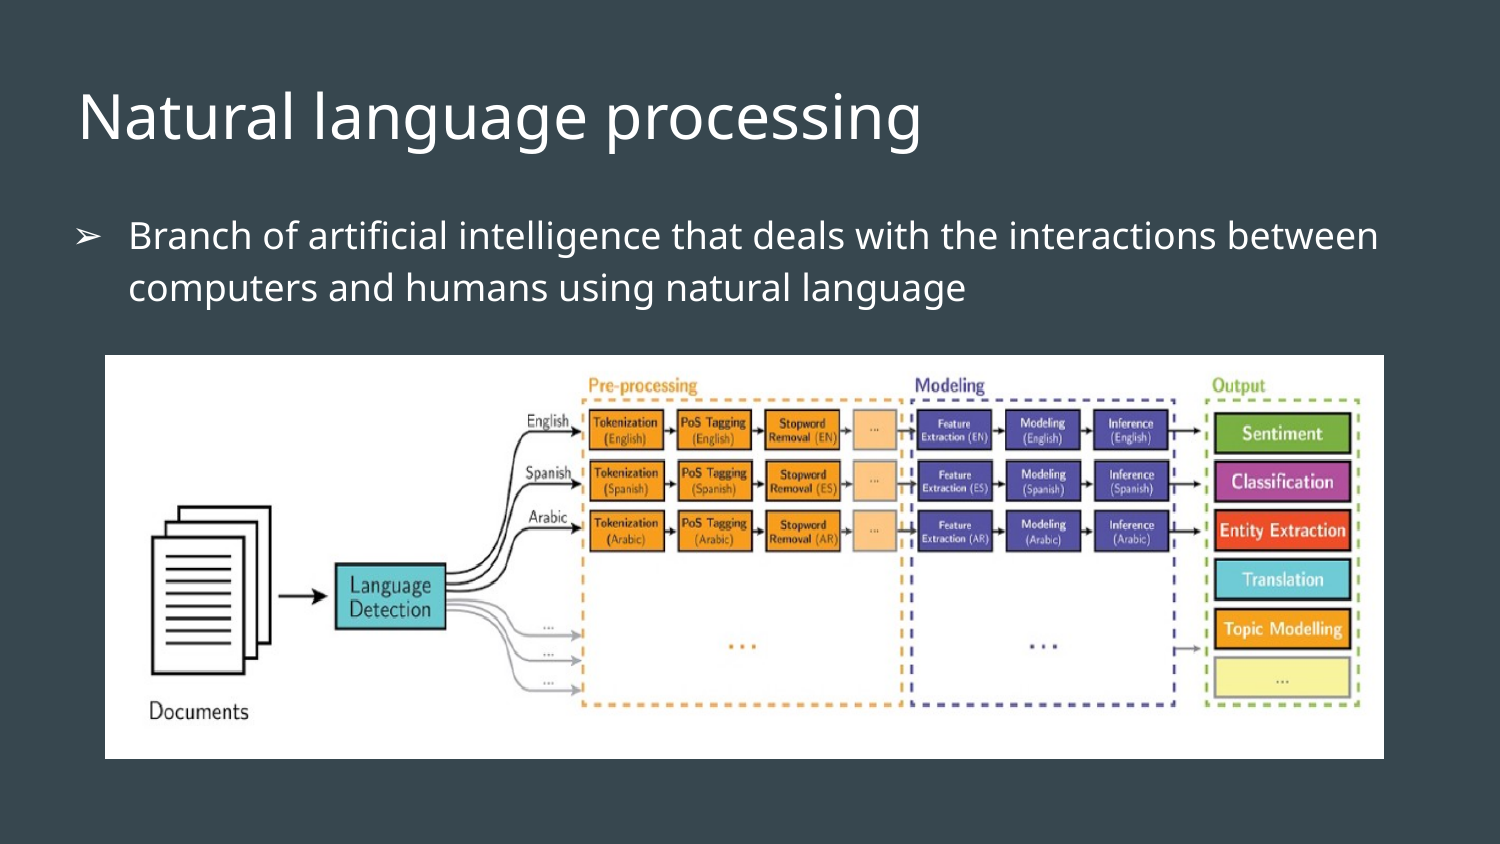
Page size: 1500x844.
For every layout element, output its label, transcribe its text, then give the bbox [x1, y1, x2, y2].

list Branch of artificial intelligence that deals with the interactions between computers and humans using natural language [38, 190, 1436, 751]
picture [104, 355, 1384, 759]
title Natural language processing [62, 61, 1461, 156]
